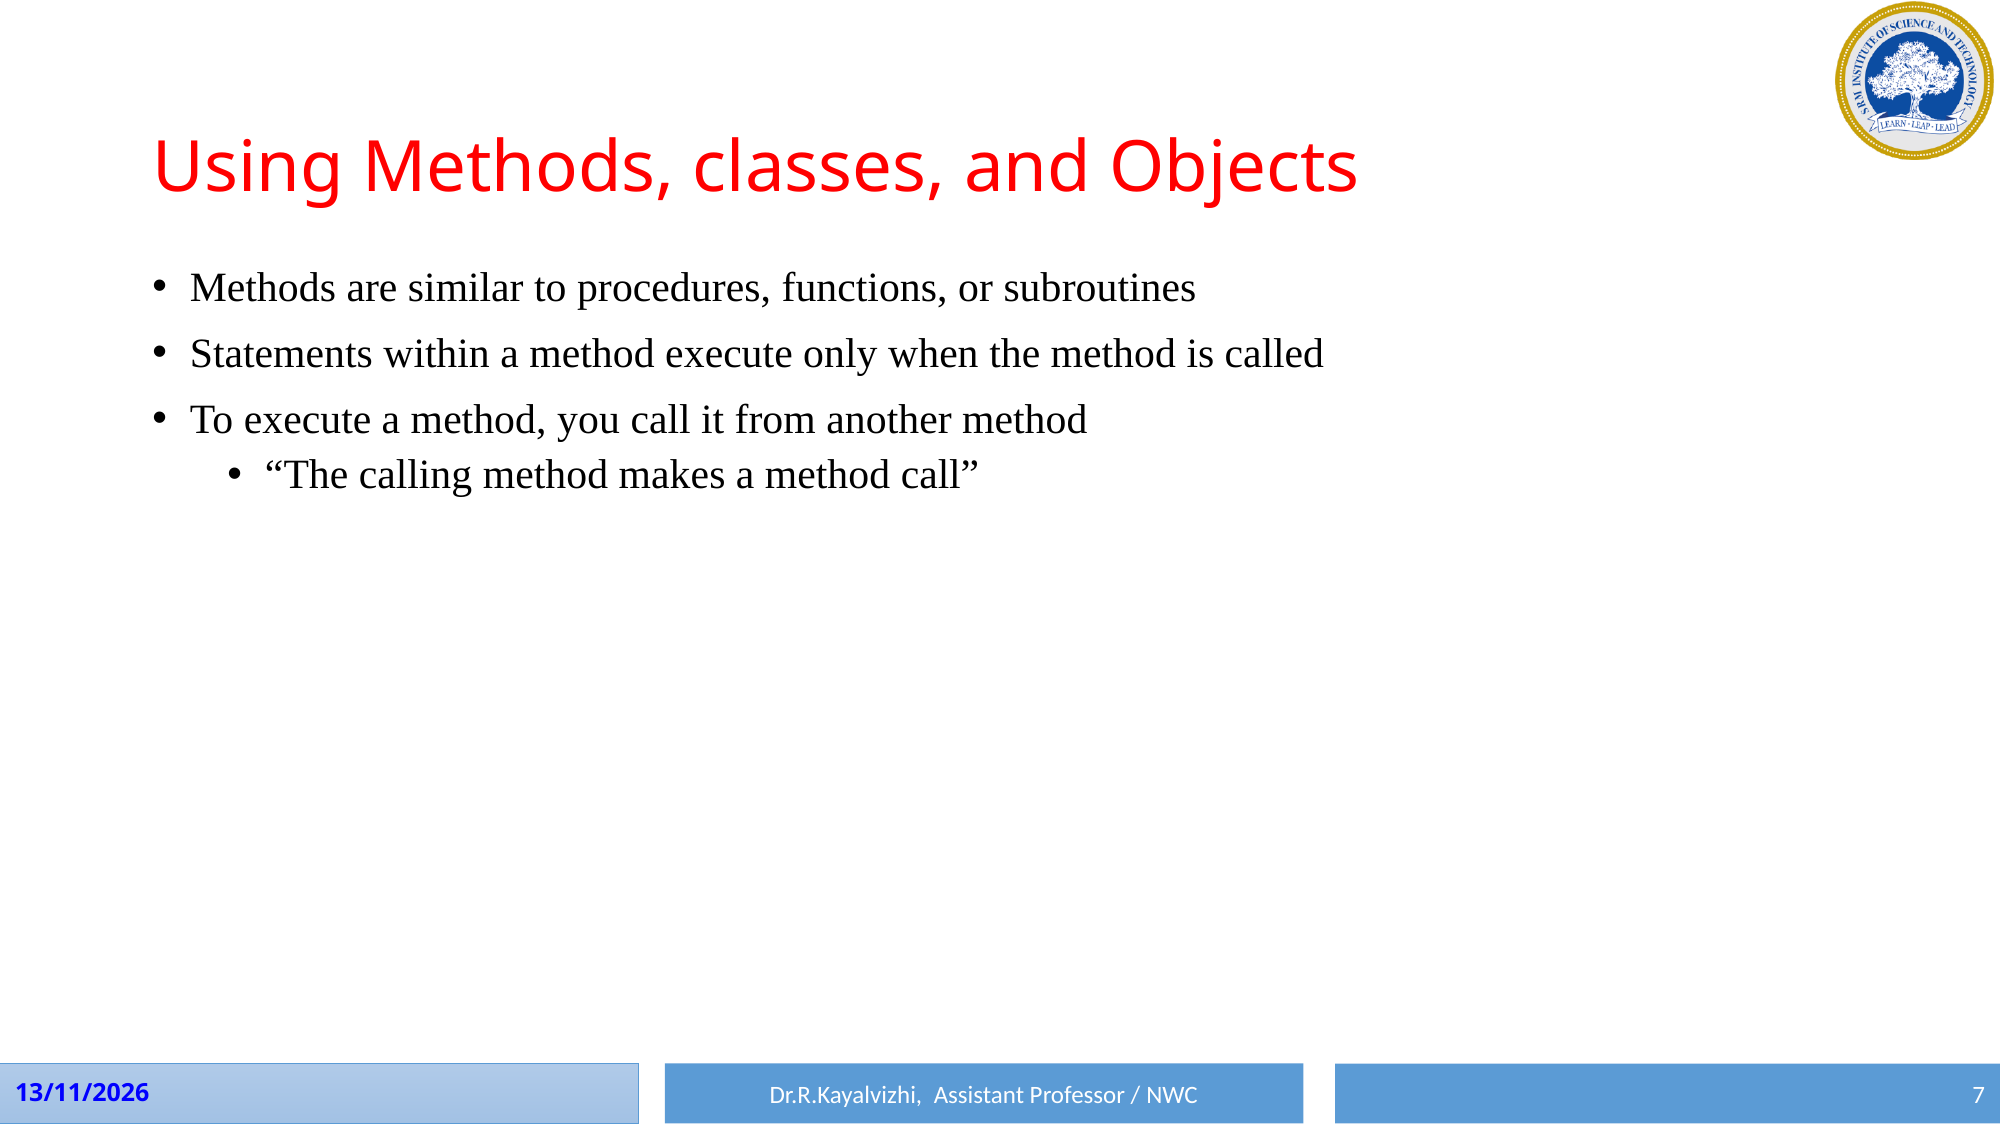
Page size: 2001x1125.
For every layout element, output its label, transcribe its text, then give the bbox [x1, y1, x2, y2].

picture [1835, 1, 1994, 160]
title Using Methods, classes, and Objects [137, 59, 1863, 257]
text_box 10-08-2023 [0, 1063, 639, 1124]
slide_number 7 [1335, 1063, 2000, 1124]
list Methods are similar to procedures, functions, or subroutines Statements within a method execute only when the method is called To execute a method, you call it from another method “The calling method makes a method call” [137, 257, 1863, 972]
text_box Dr.R.Kayalvizhi, Assistant Professor / NWC [664, 1063, 1304, 1124]
